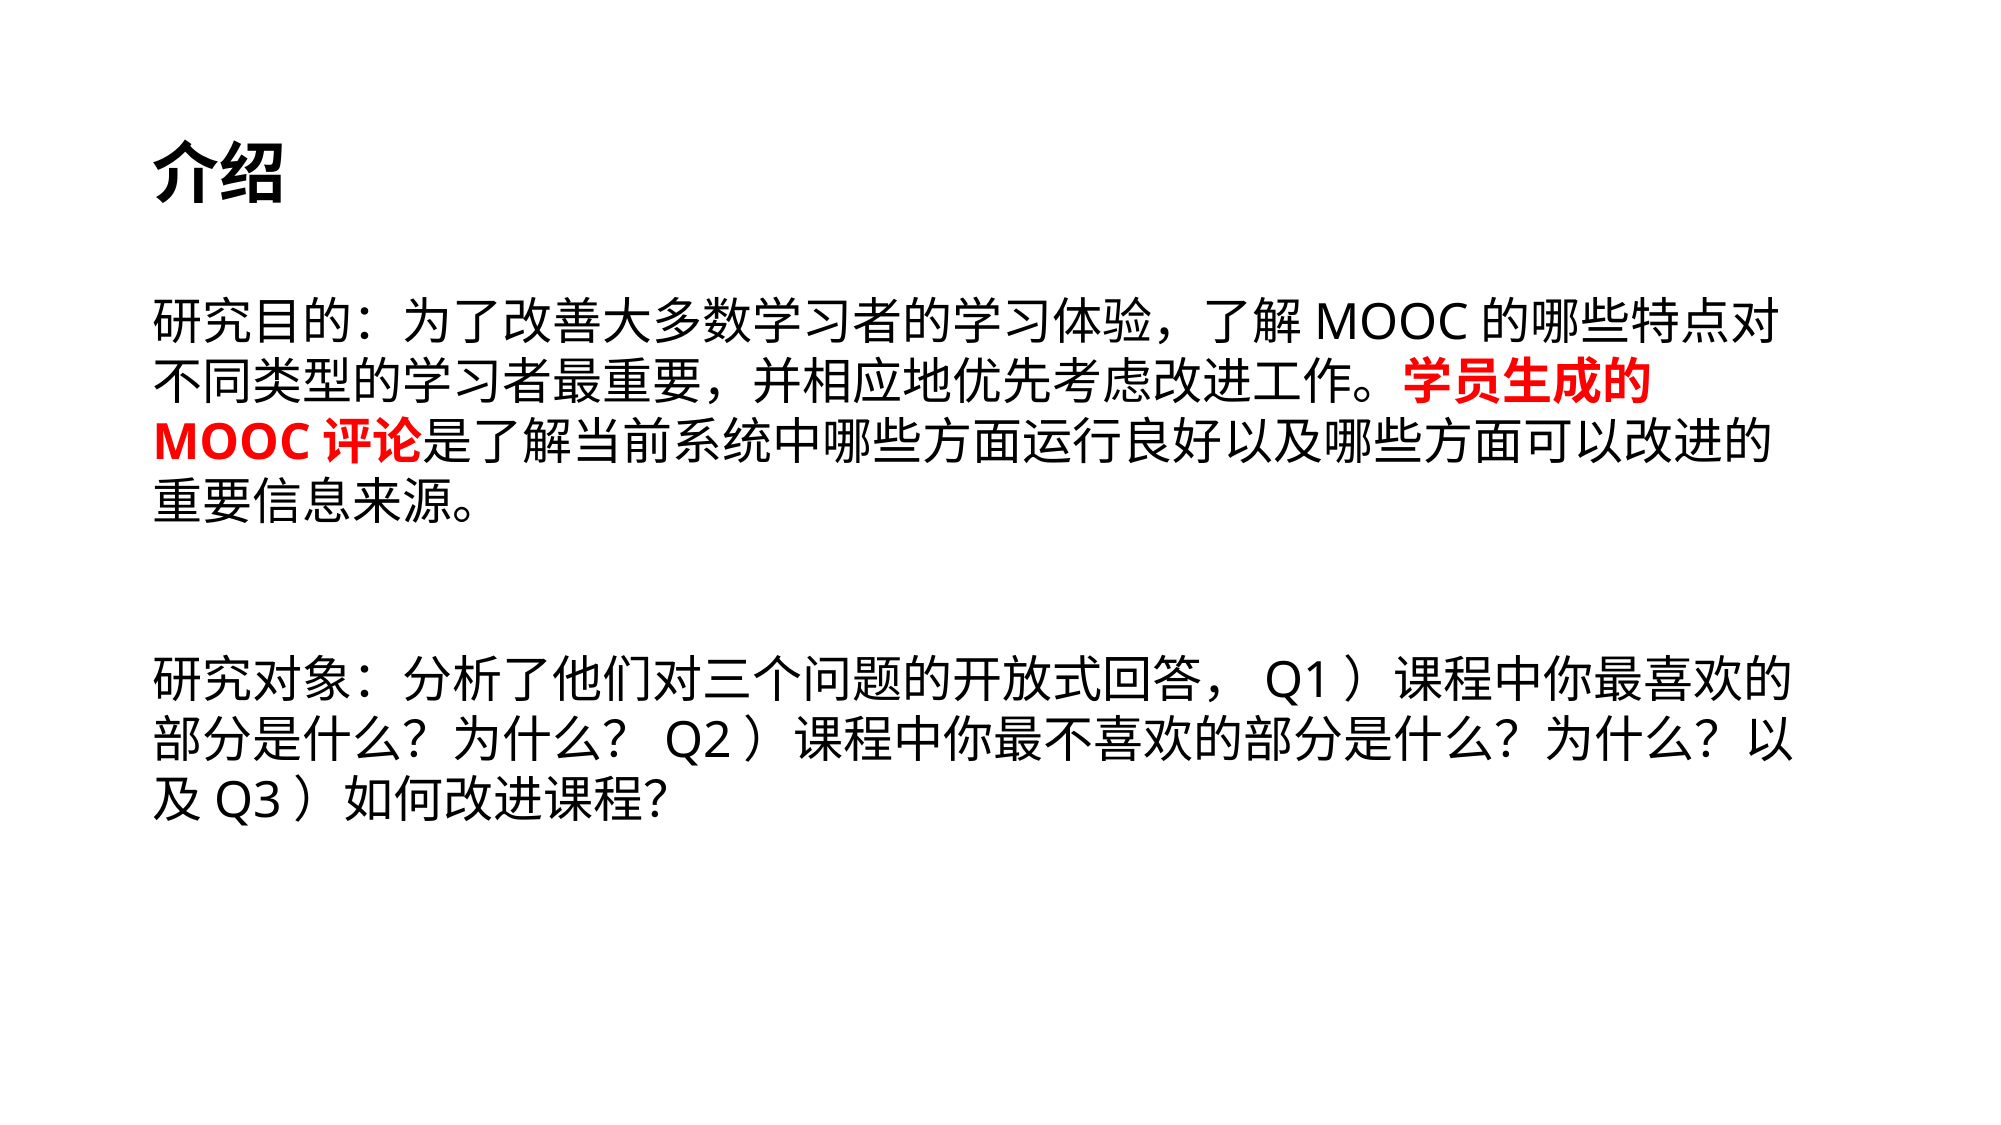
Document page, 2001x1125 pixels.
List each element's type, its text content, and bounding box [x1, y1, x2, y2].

title 介绍 [137, 137, 597, 215]
text_box 研究对象：分析了他们对三个问题的开放式回答，Q1）课程中你最喜欢的部分是什么？为什么？Q2）课程中你最不喜欢的部分是什么？为什么？以及Q3）如何改进课程？ [137, 640, 1819, 835]
text_box 研究目的：为了改善大多数学习者的学习体验，了解MOOC的哪些特点对不同类型的学习者最重要，并相应地优先考虑改进工作。学员生成的MOOC评论是了解当前系统中哪些方面运行良好以及哪些方面可以改进的重要信息来源。 [137, 282, 1819, 538]
